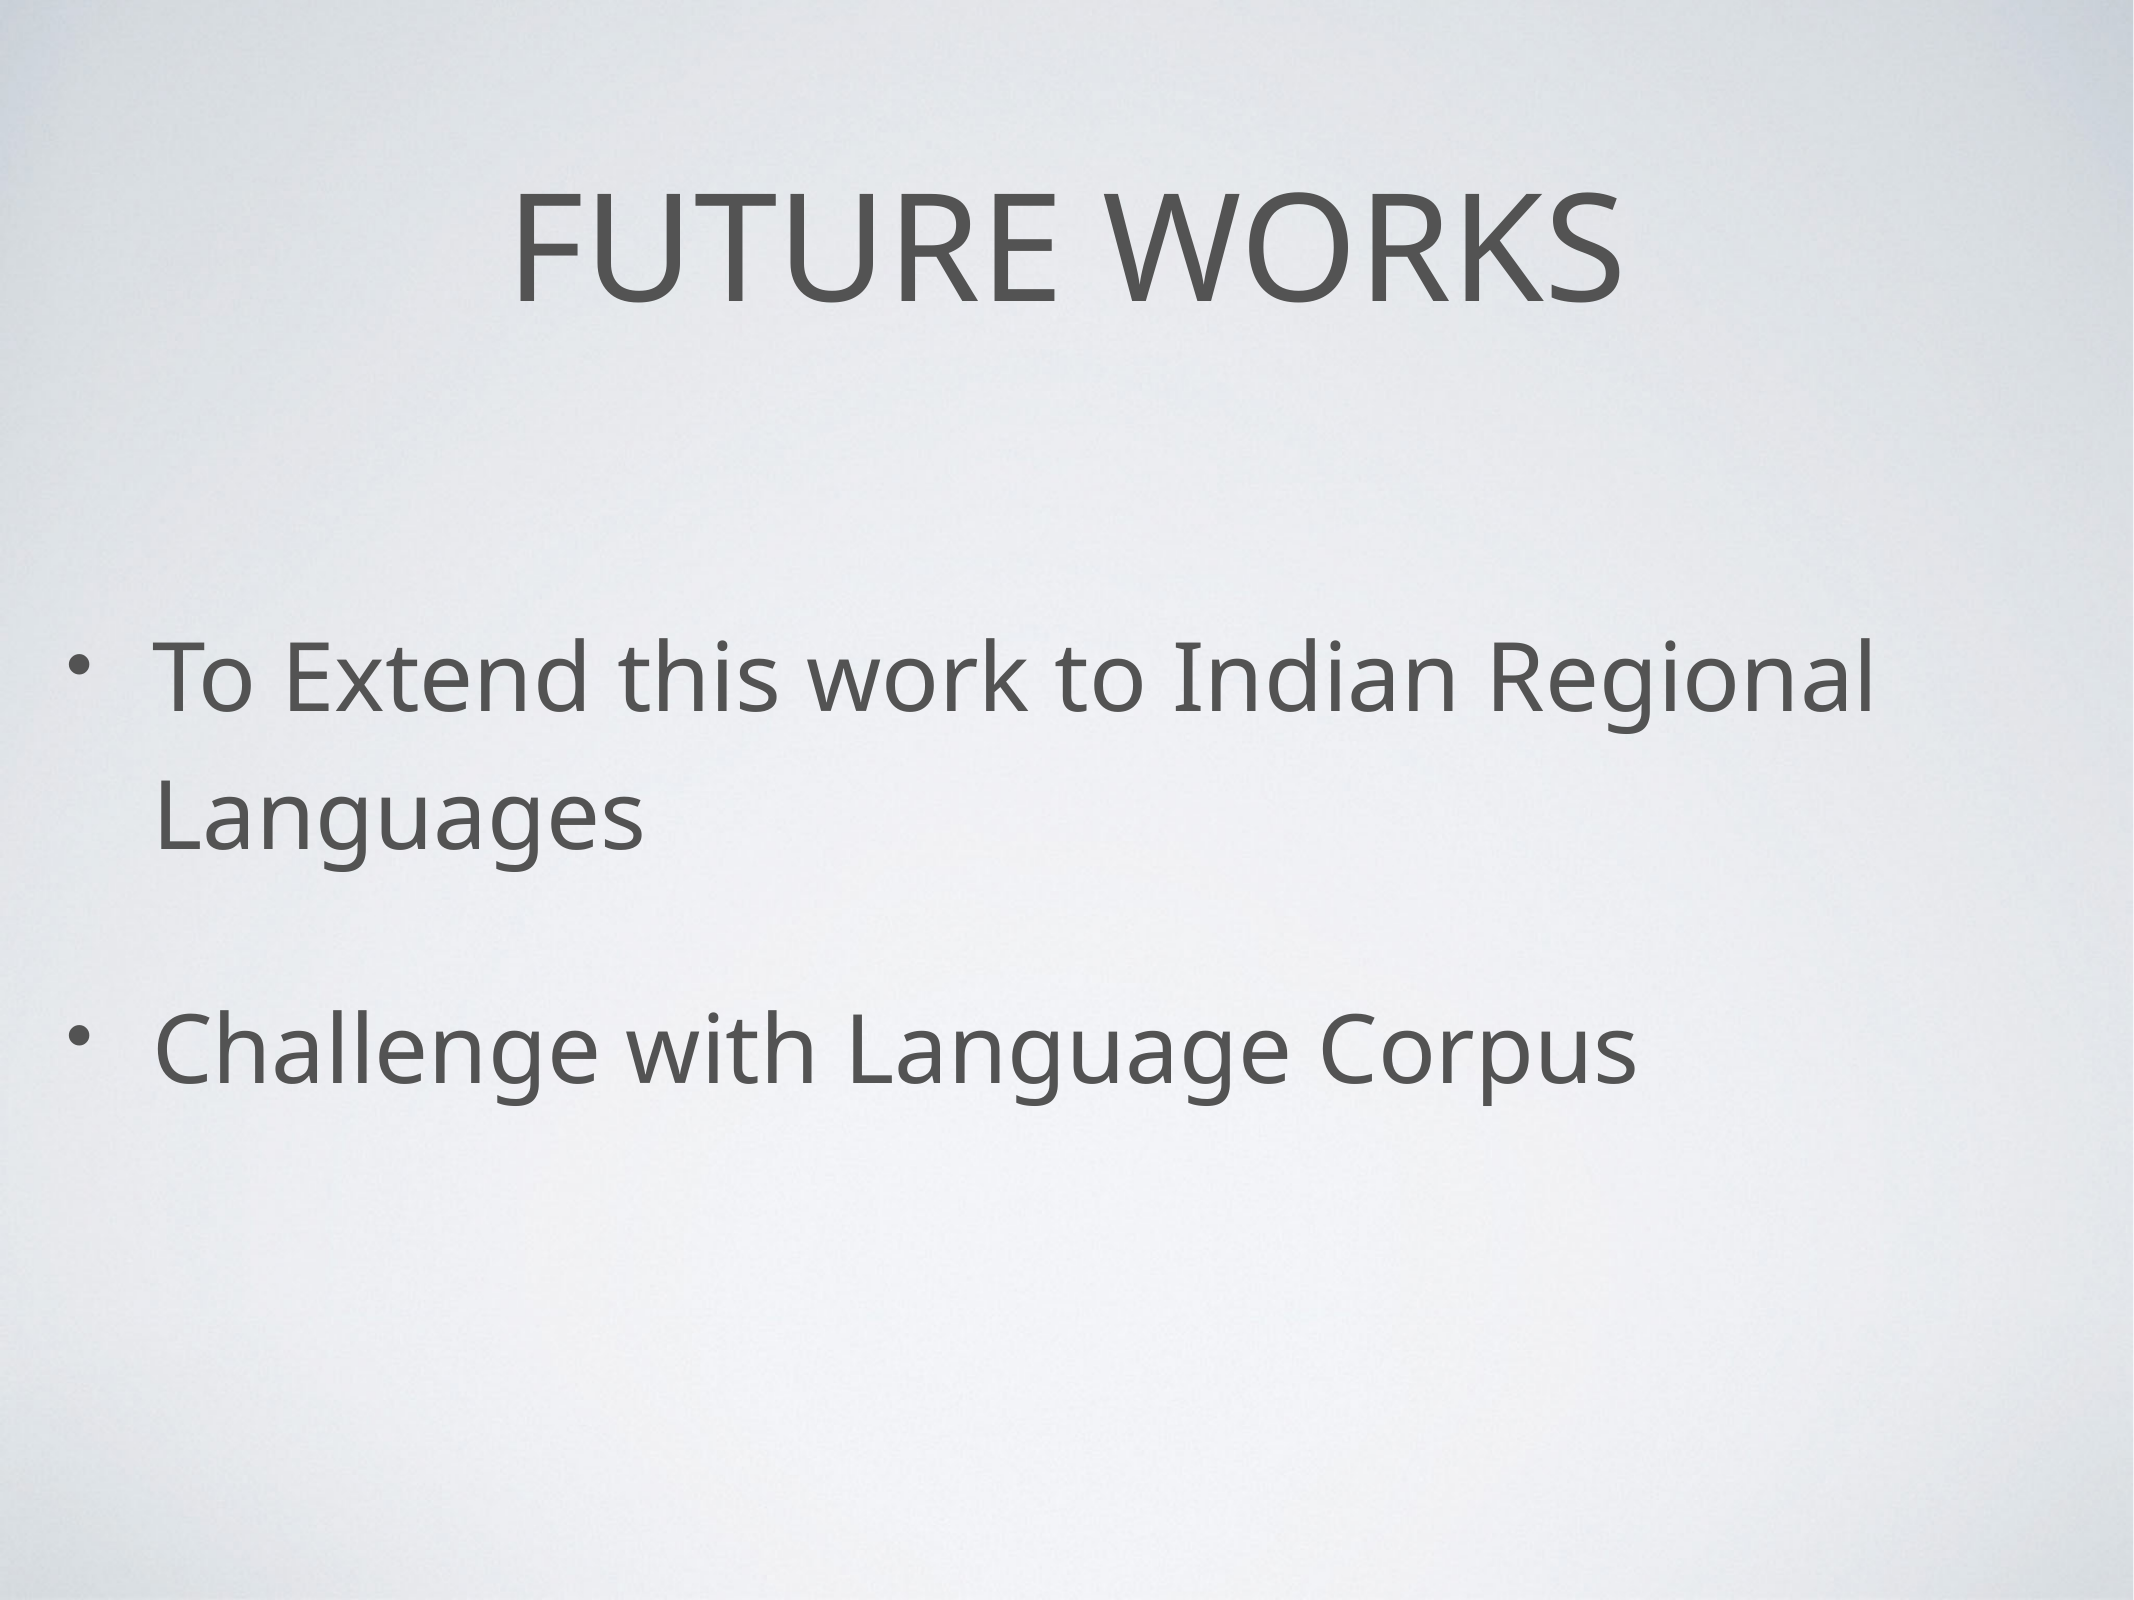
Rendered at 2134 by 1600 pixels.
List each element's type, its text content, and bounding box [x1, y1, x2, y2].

title Future works [57, 41, 2076, 443]
list To Extend this work to Indian Regional Languages Challenge with Language Corpus [57, 447, 2076, 1482]
picture [0, 0, 2134, 1600]
